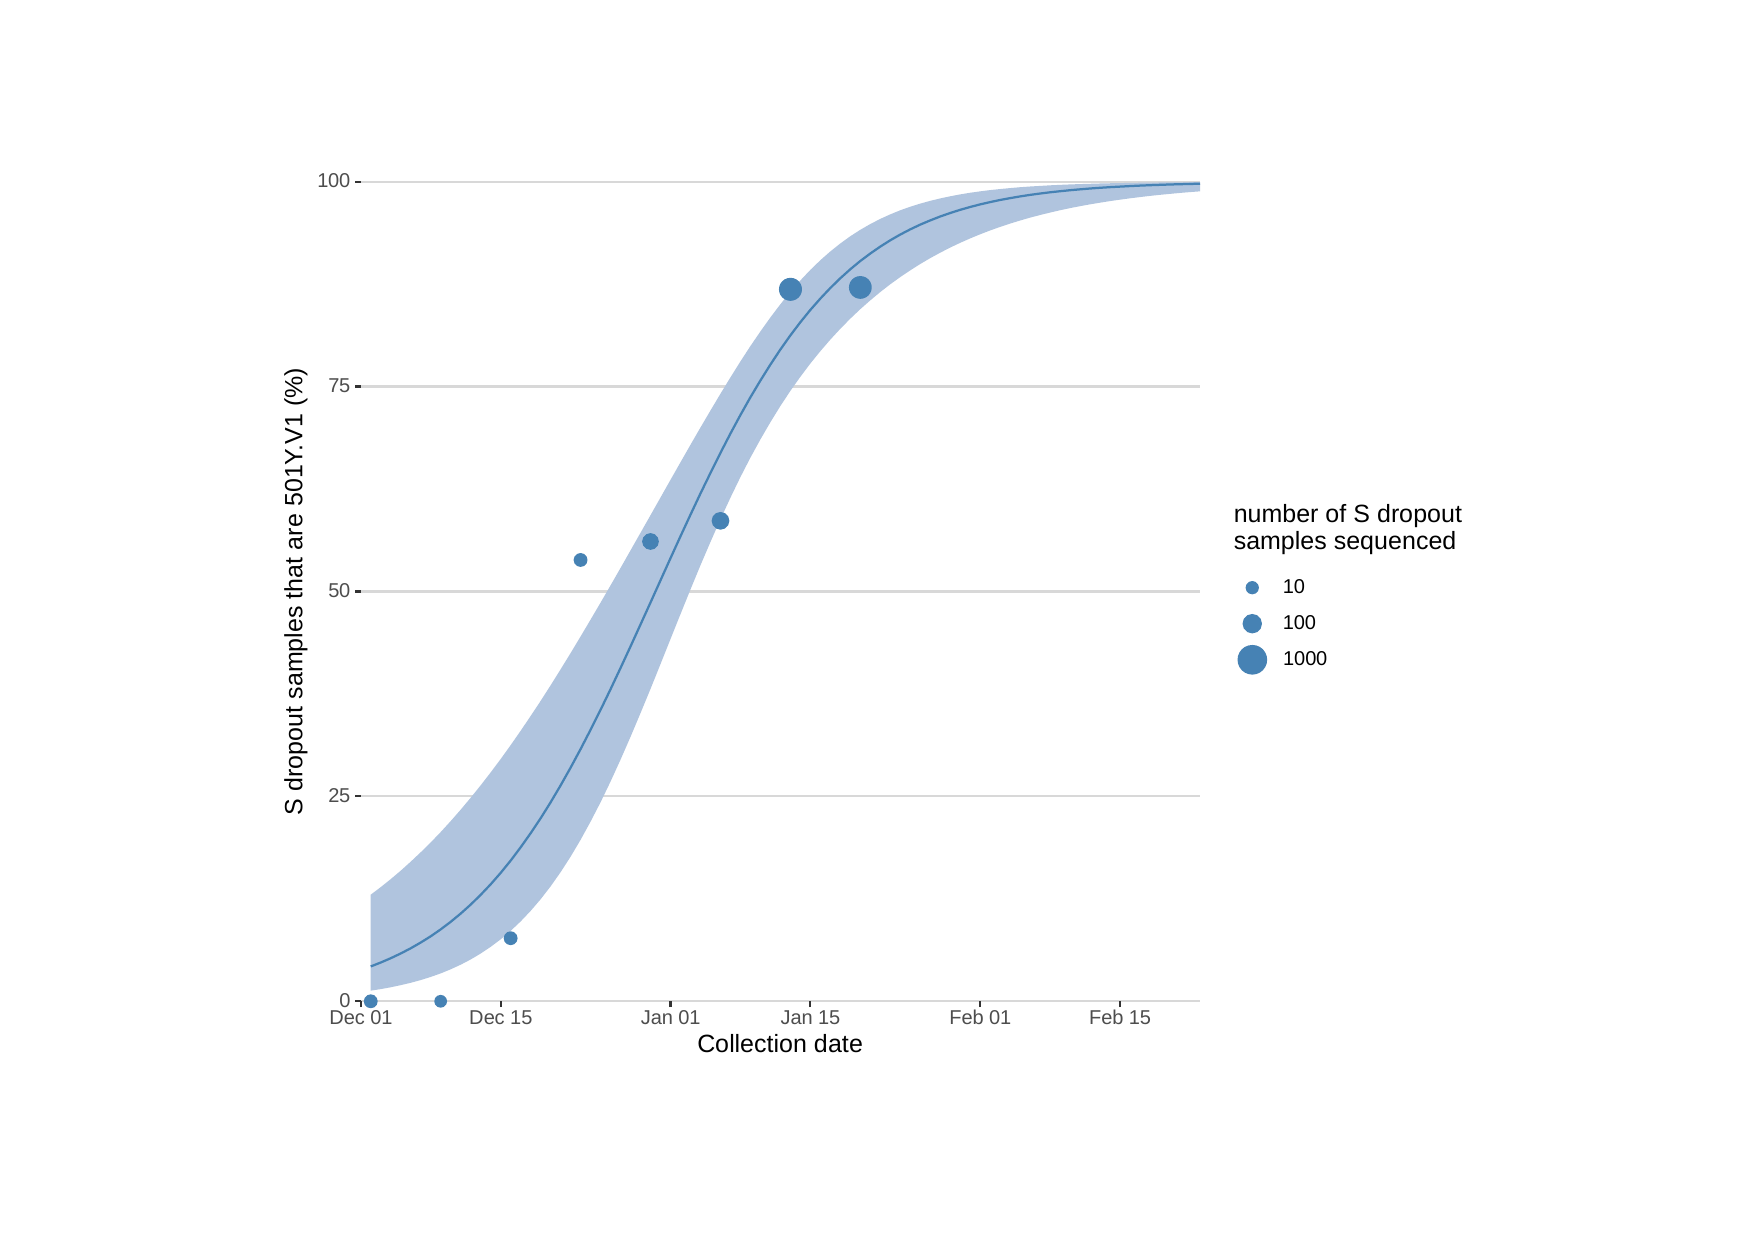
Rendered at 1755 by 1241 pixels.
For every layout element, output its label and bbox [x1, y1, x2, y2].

text_box [277, 169, 1478, 1071]
